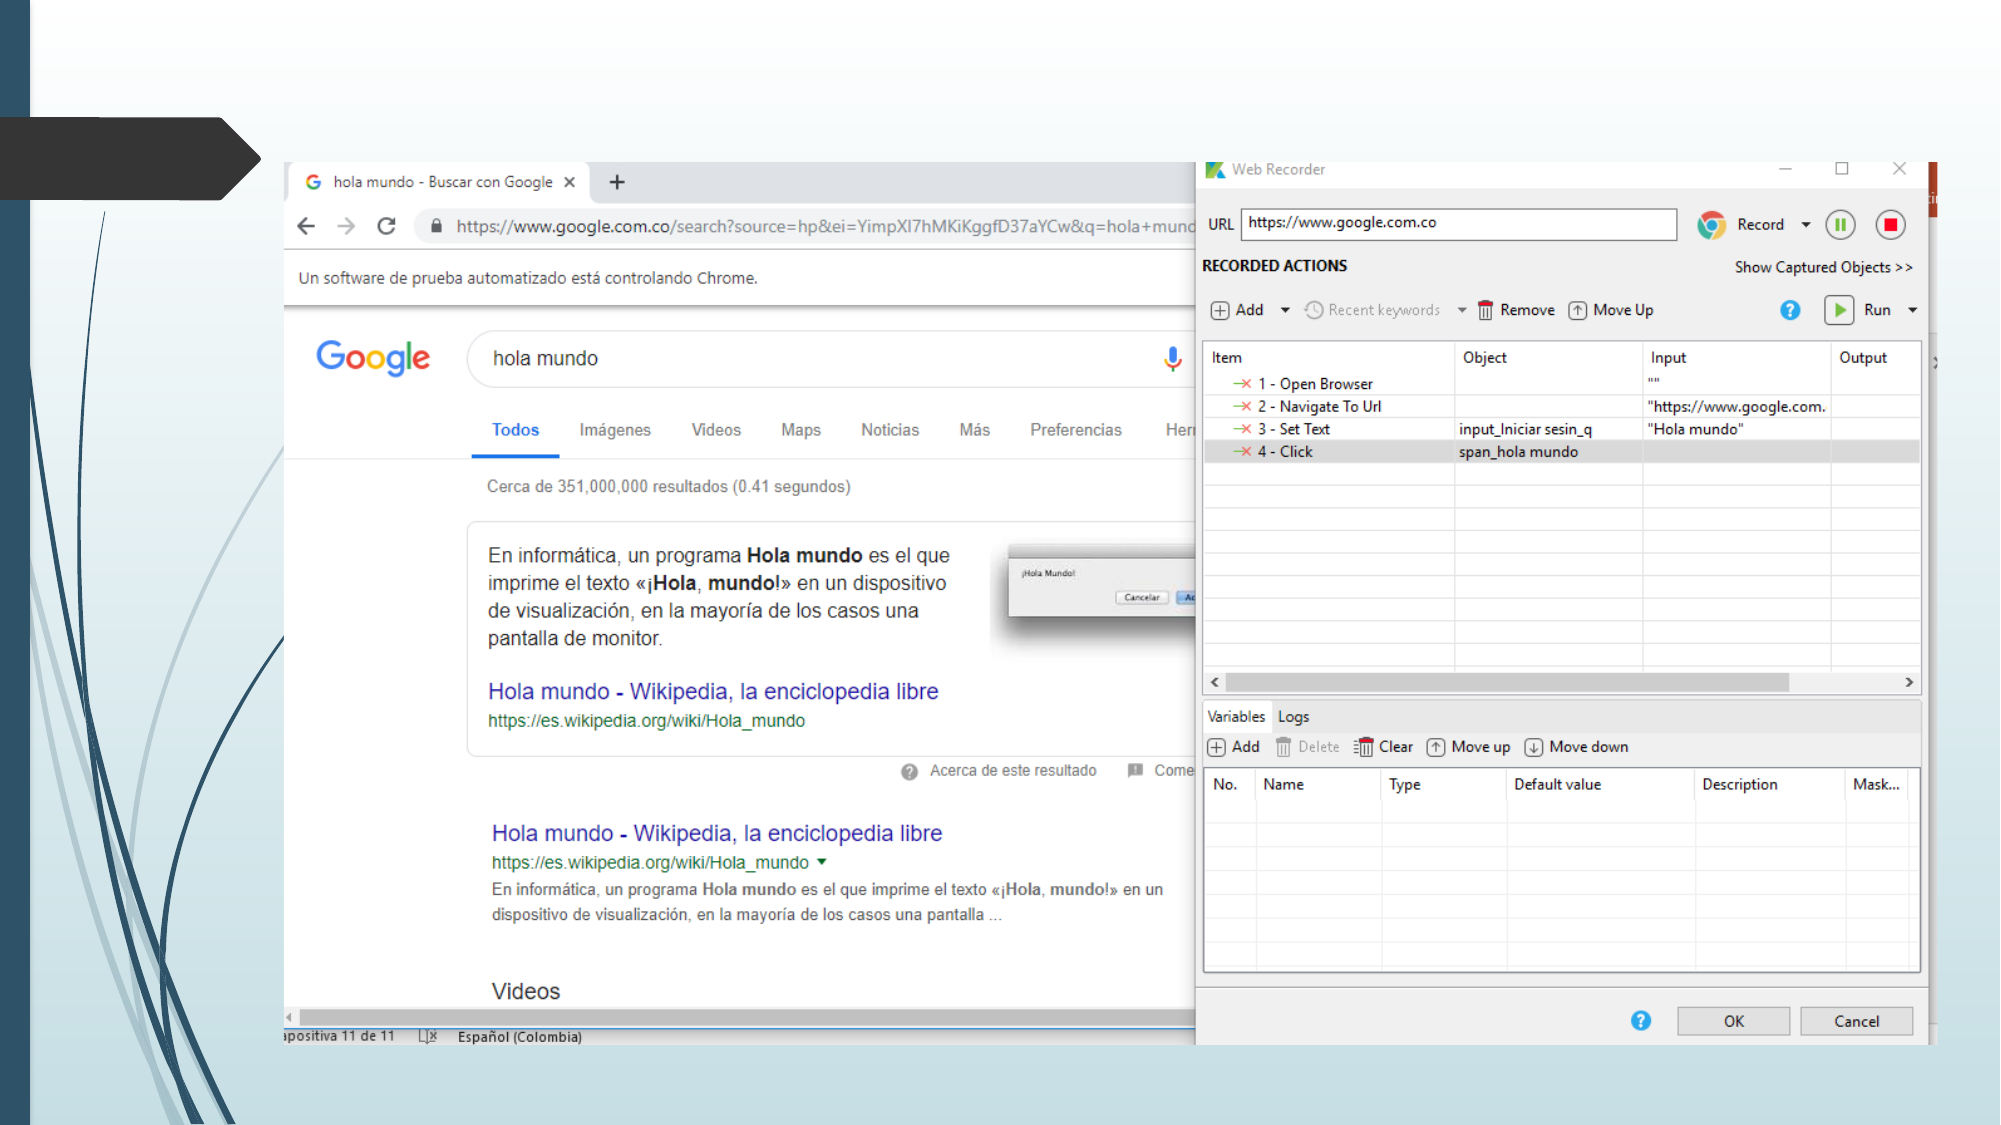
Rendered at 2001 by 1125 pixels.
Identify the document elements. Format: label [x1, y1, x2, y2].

picture [283, 162, 1938, 1046]
